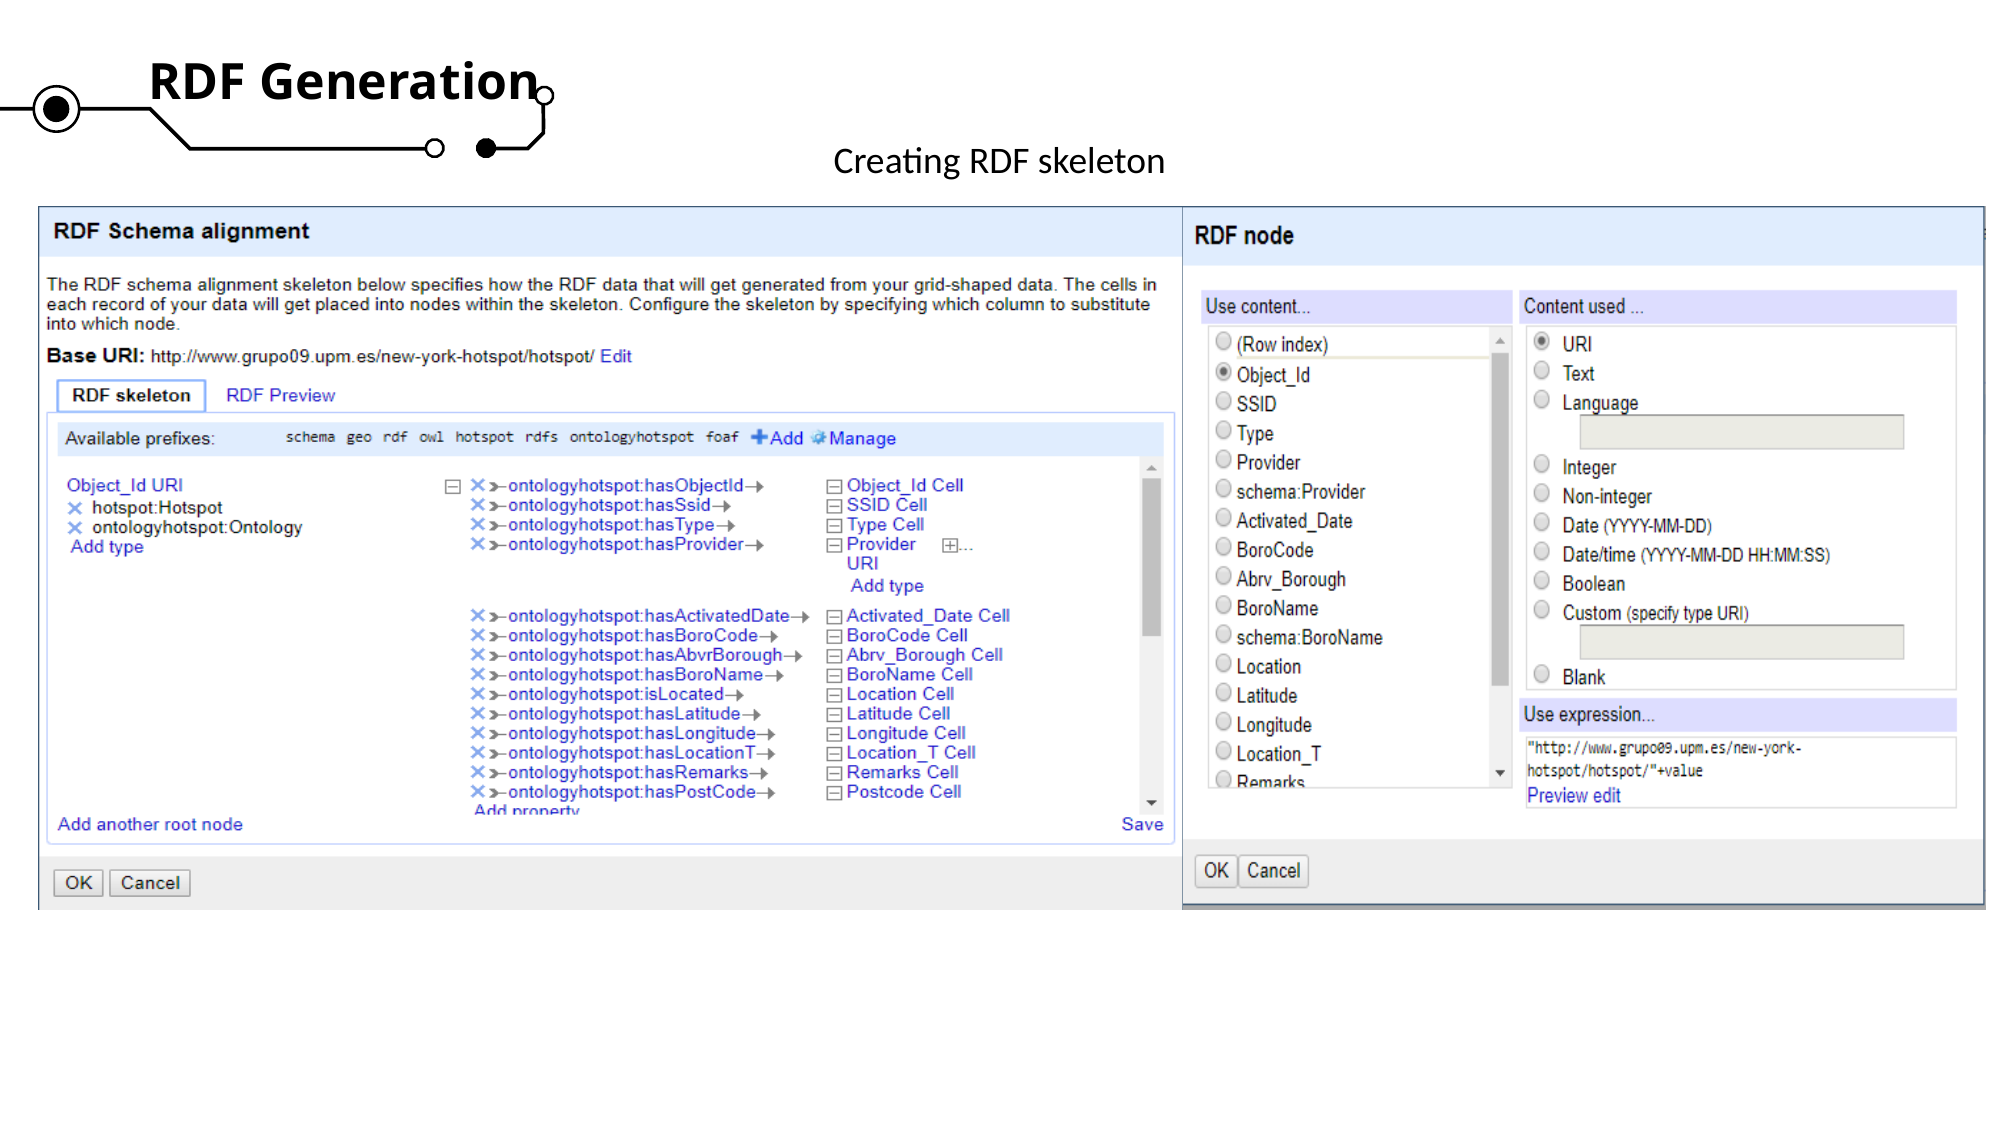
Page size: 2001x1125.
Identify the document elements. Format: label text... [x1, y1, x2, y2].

picture [38, 206, 1986, 910]
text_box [0, 42, 557, 157]
text_box Creating RDF skeleton [818, 128, 1182, 189]
